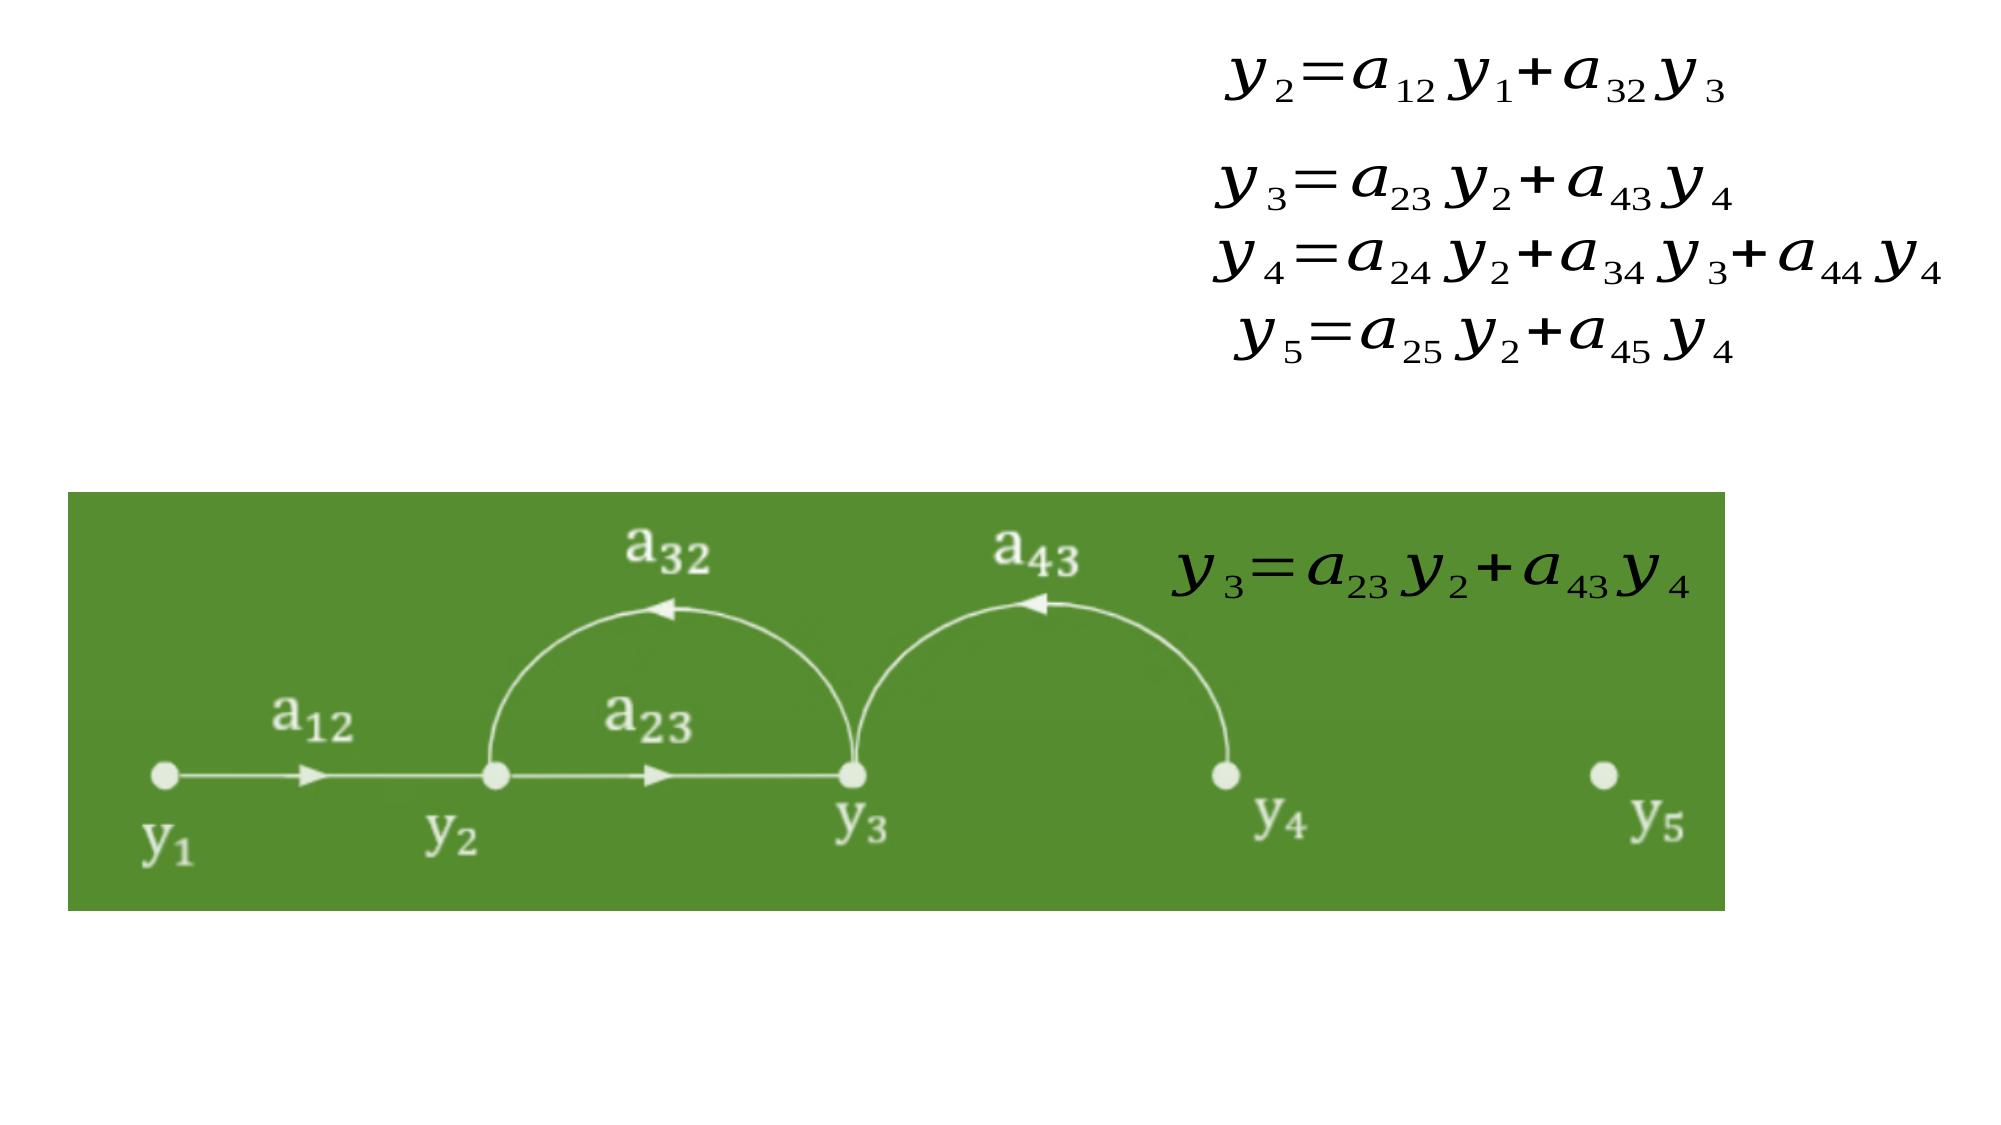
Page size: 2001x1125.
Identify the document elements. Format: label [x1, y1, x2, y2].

picture [68, 492, 1725, 911]
